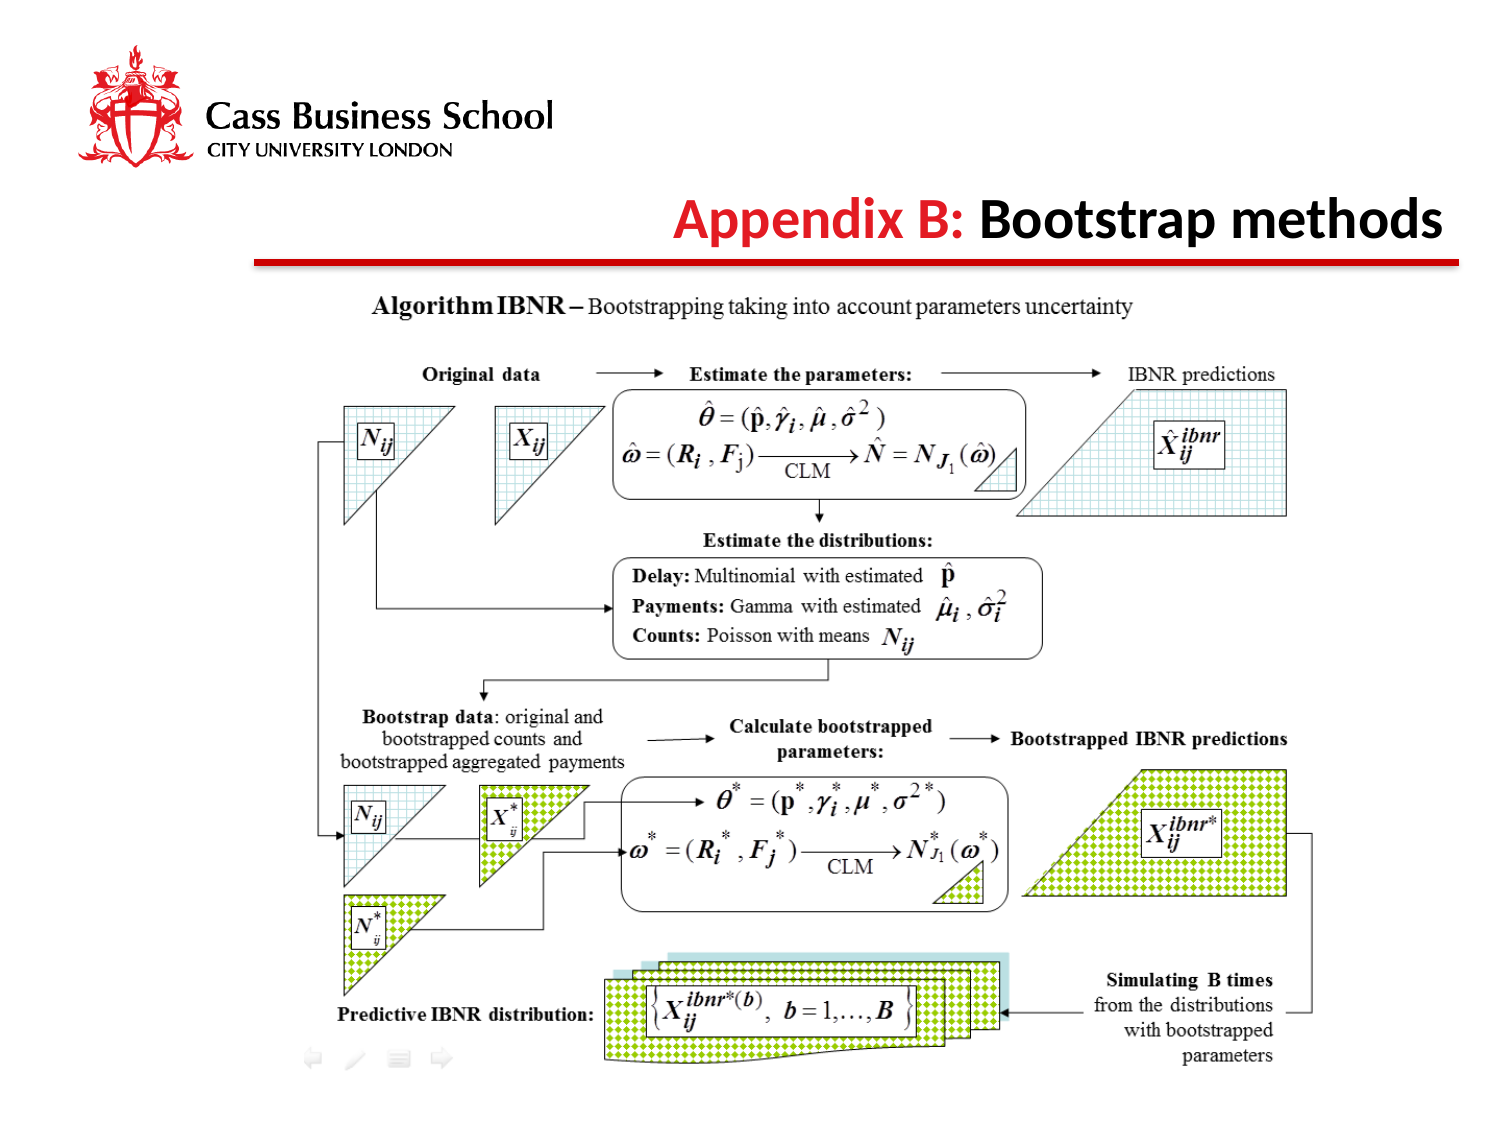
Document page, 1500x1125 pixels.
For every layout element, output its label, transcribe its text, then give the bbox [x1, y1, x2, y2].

picture [0, 0, 1500, 1125]
title Appendix B: Bootstrap methods [246, 171, 1460, 252]
